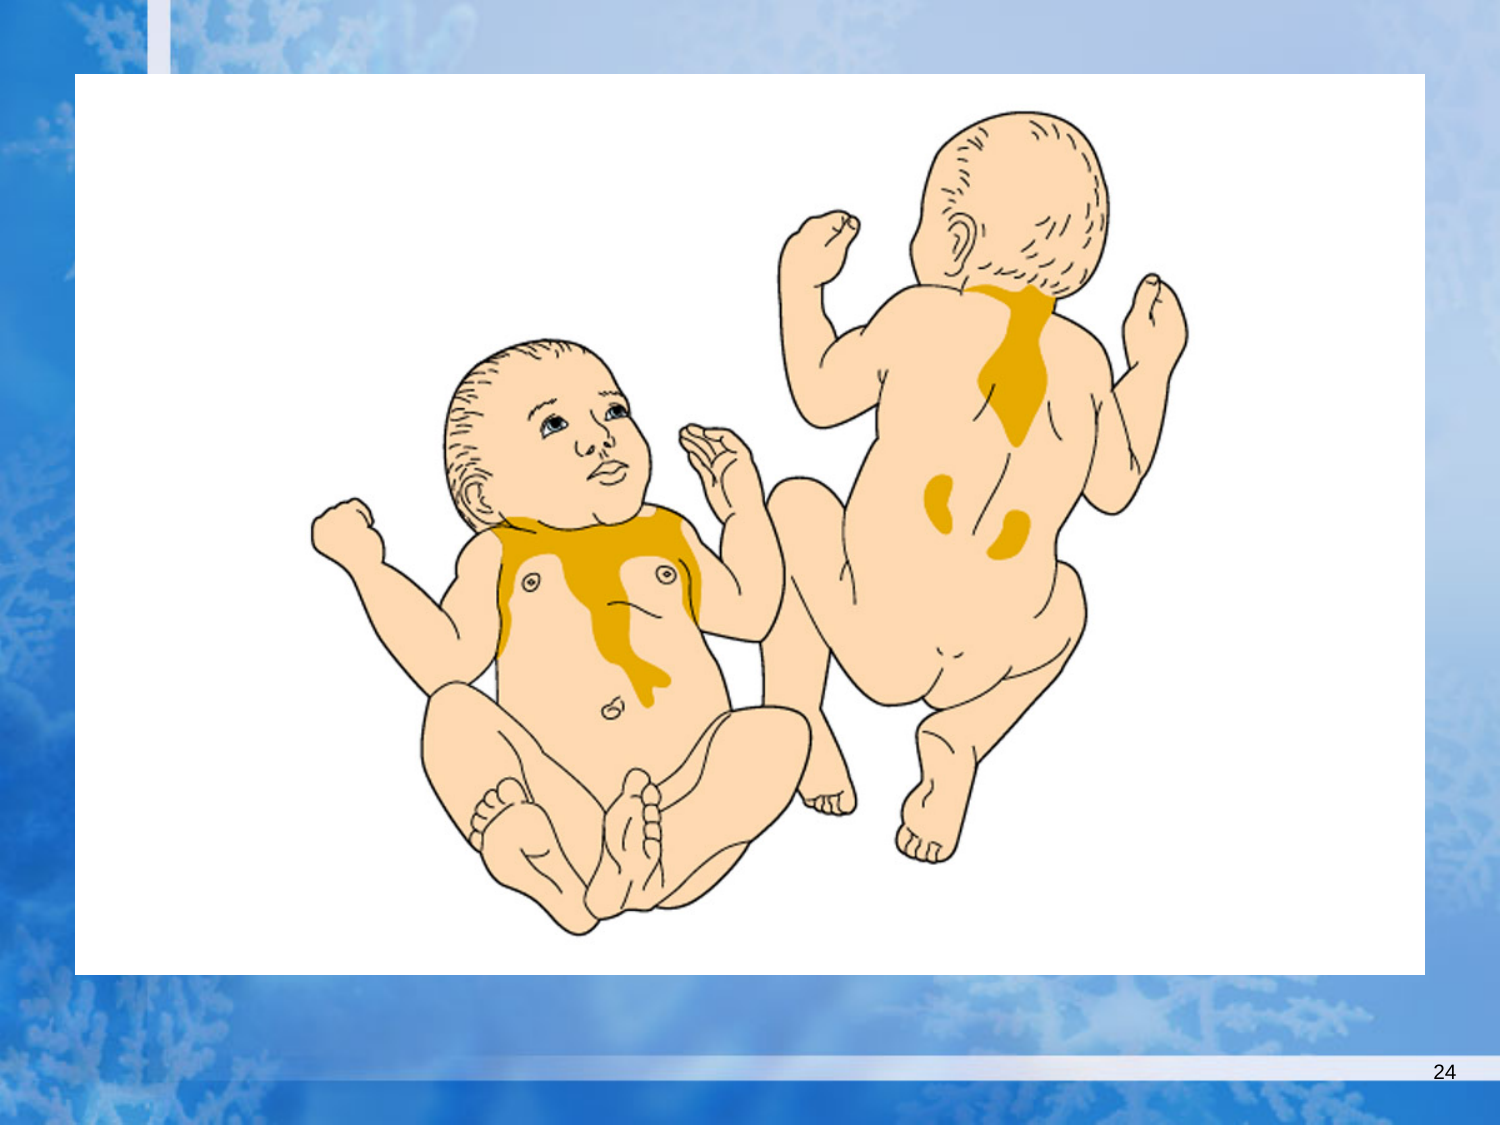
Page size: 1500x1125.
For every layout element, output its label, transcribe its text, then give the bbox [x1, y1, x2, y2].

slide_number 24 [1418, 1051, 1479, 1112]
picture [0, 0, 1500, 1125]
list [74, 74, 1426, 976]
footer [718, 1051, 1105, 1112]
